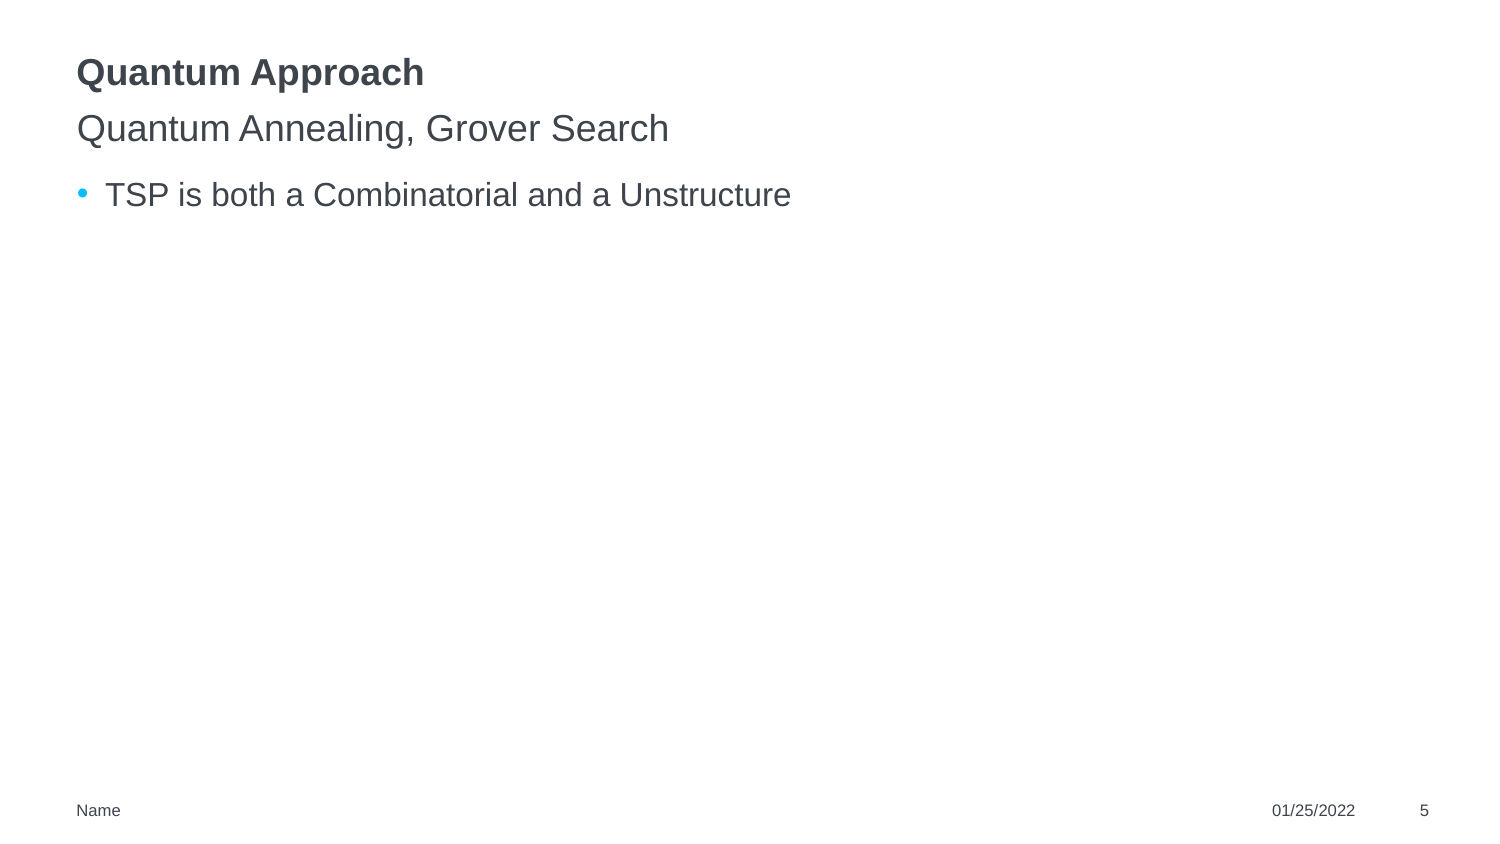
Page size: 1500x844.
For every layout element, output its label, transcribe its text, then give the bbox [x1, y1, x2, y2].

slide_number 5 [1392, 799, 1430, 821]
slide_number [1272, 799, 1360, 821]
title Quantum Approach [76, 53, 1430, 94]
list TSP is both a Combinatorial and a Unstructure [76, 165, 1430, 774]
list Quantum Annealing, Grover Search [76, 94, 1430, 140]
footer Name [76, 799, 1072, 821]
